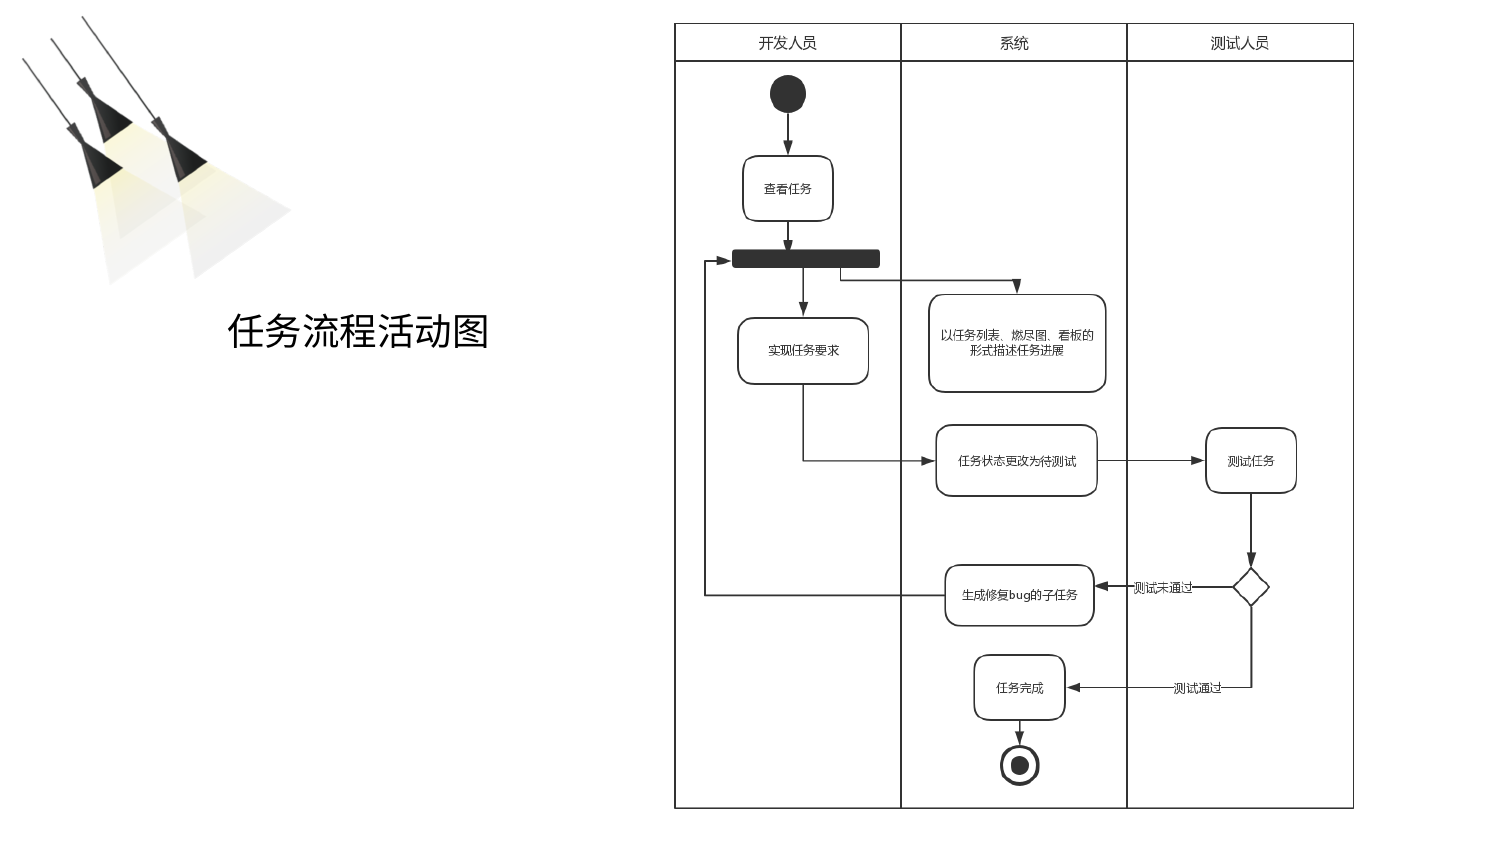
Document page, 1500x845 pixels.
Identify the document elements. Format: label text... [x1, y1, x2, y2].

picture [631, 0, 1383, 839]
picture [0, 0, 300, 330]
text_box 任务流程活动图 [212, 300, 603, 361]
